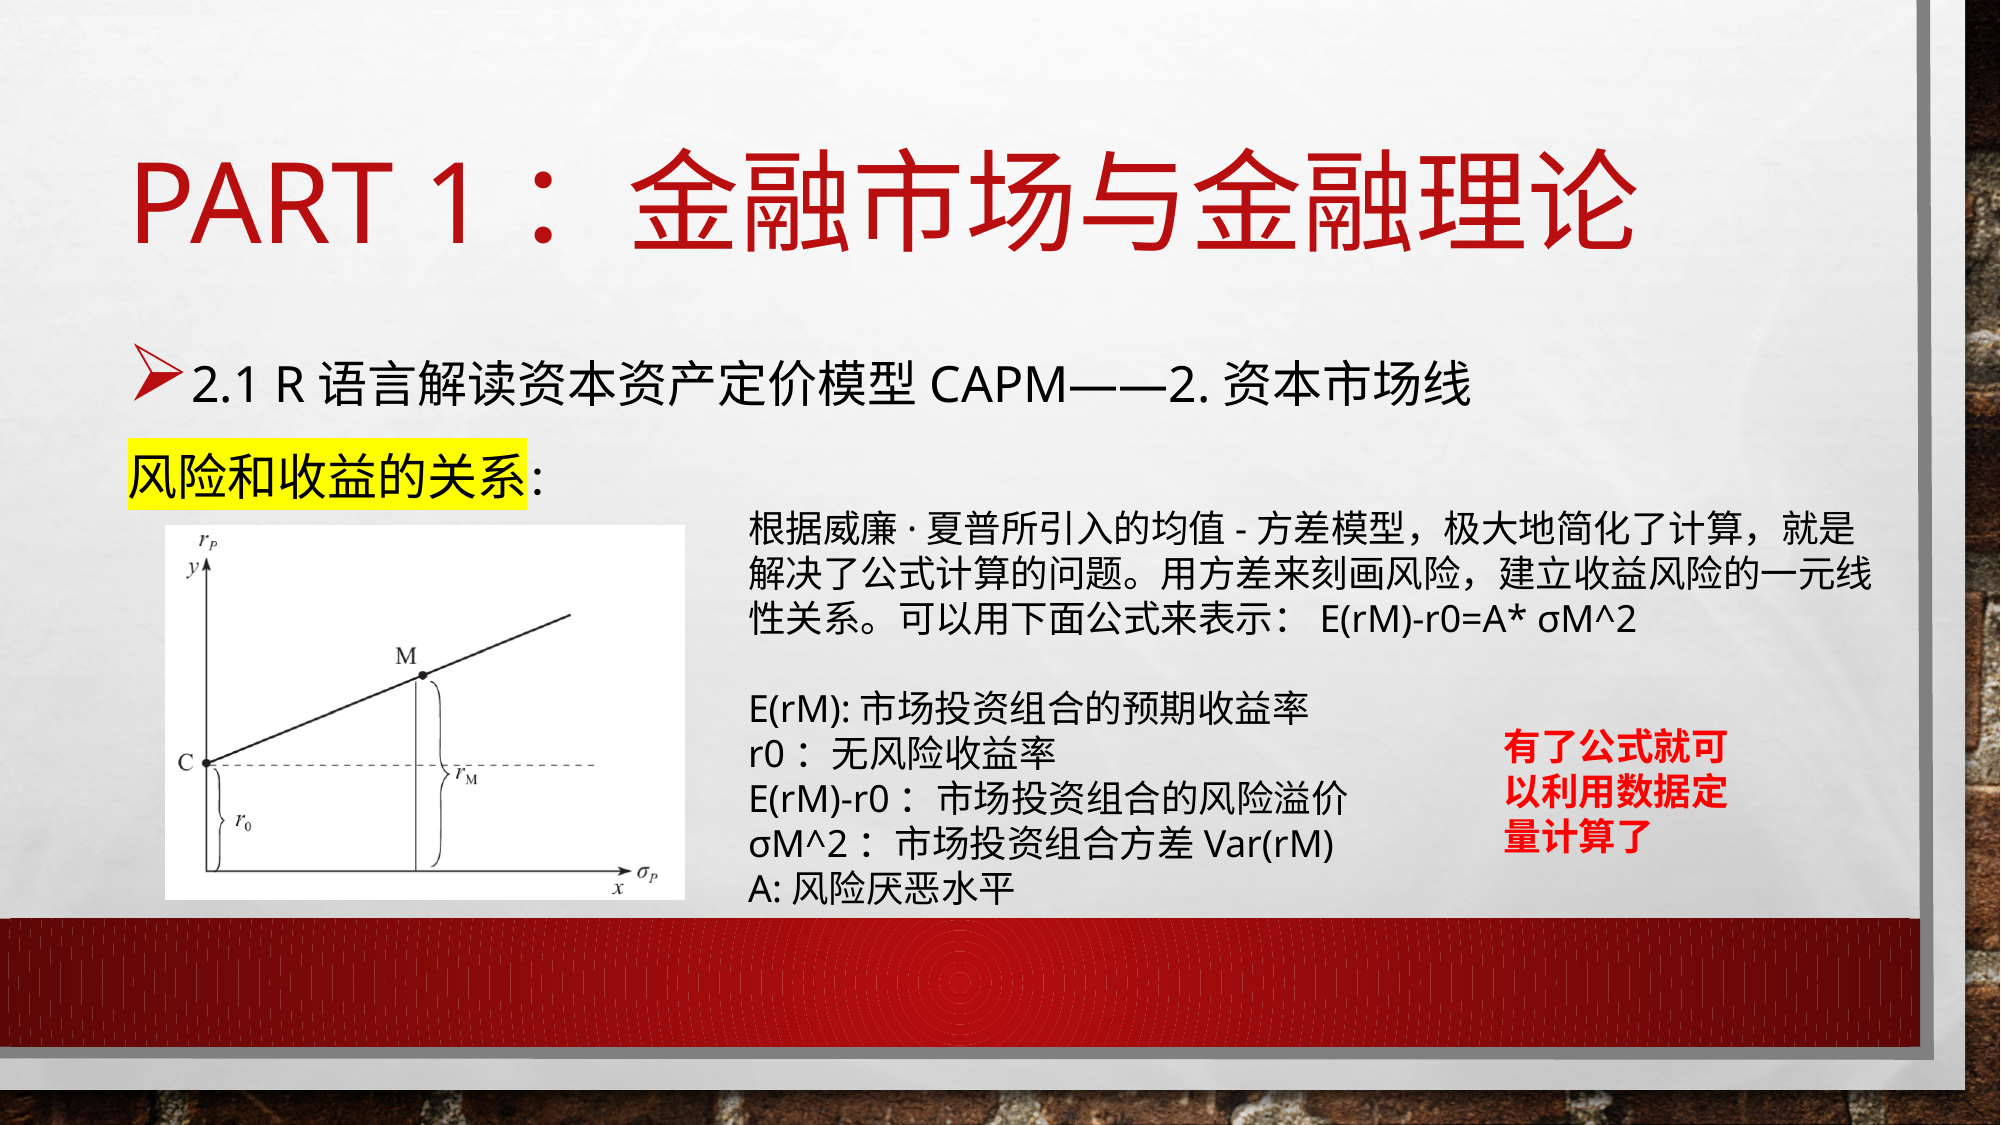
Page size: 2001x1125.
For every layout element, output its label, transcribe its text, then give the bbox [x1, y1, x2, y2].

picture [0, 0, 2000, 1125]
list 2.1 R语言解读资本资产定价模型CAPM——2.资本市场线 风险和收益的关系： [112, 290, 1818, 835]
text_box 有了公式就可以利用数据定量计算了 [1489, 715, 1751, 866]
text_box 根据威廉·夏普所引⼊的均值-方差模型，极大地简化了计算，就是解决了公式计算的问题。用方差来刻画风险，建立收益风险的一元线性关系。可以用下面公式来表示：E(rM)-r0=A* σM^2 E(rM):市场投资组合的预期收益率 r0：无风险收益率 E(rM)-r0：市场投资组合的风险溢价 σM^2：市场投资组合方差Var(rM) A:风险厌恶水平 [733, 497, 1898, 1008]
picture [164, 524, 685, 901]
title Part 1：金融市场与金融理论 [112, 112, 1818, 290]
